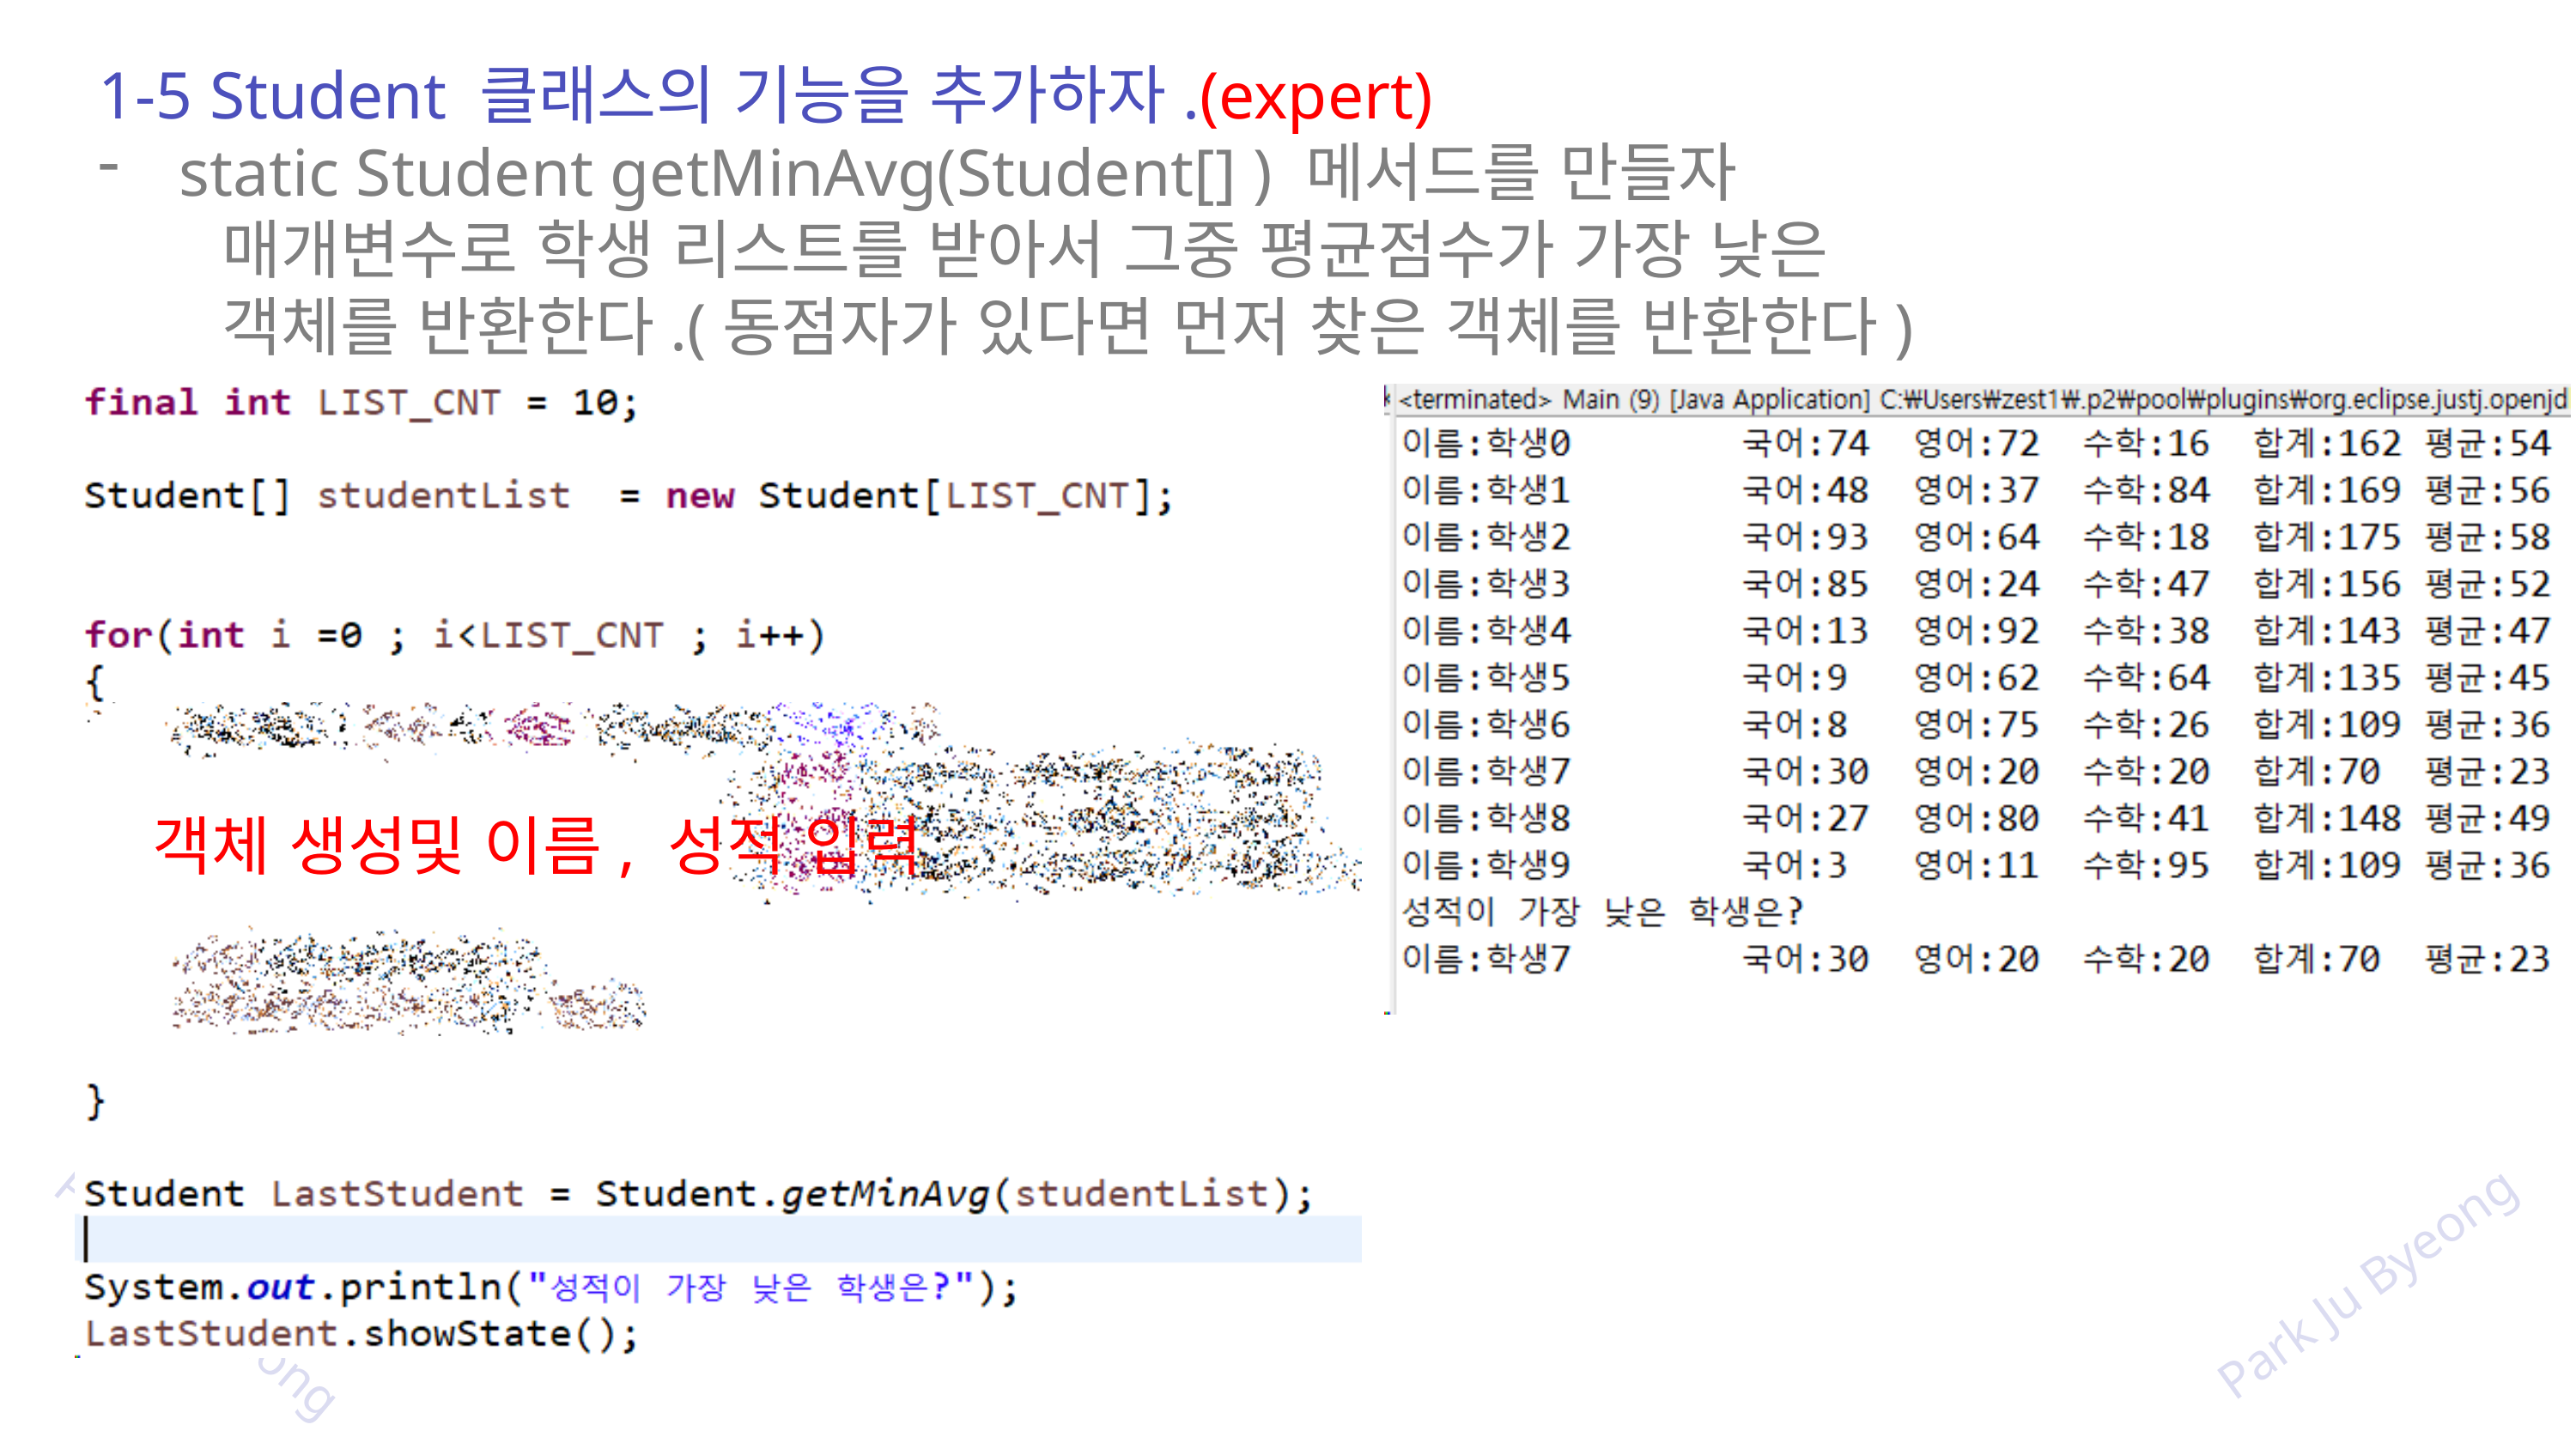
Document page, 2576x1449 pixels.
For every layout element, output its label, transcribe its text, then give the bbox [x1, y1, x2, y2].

picture [75, 373, 2571, 1358]
text_box 1-5 Student 클래스의 기능을 추가하자.(expert) static Student getMinAvg(Student[] ) 메서드를 만들자 매개변수로 학생 리스트를 받아서 그중 평균점수가 가장 낮은 객체를 반환한다.(동점자가 있다면 먼저 찾은 객체를 반환한다) [85, 48, 2275, 370]
